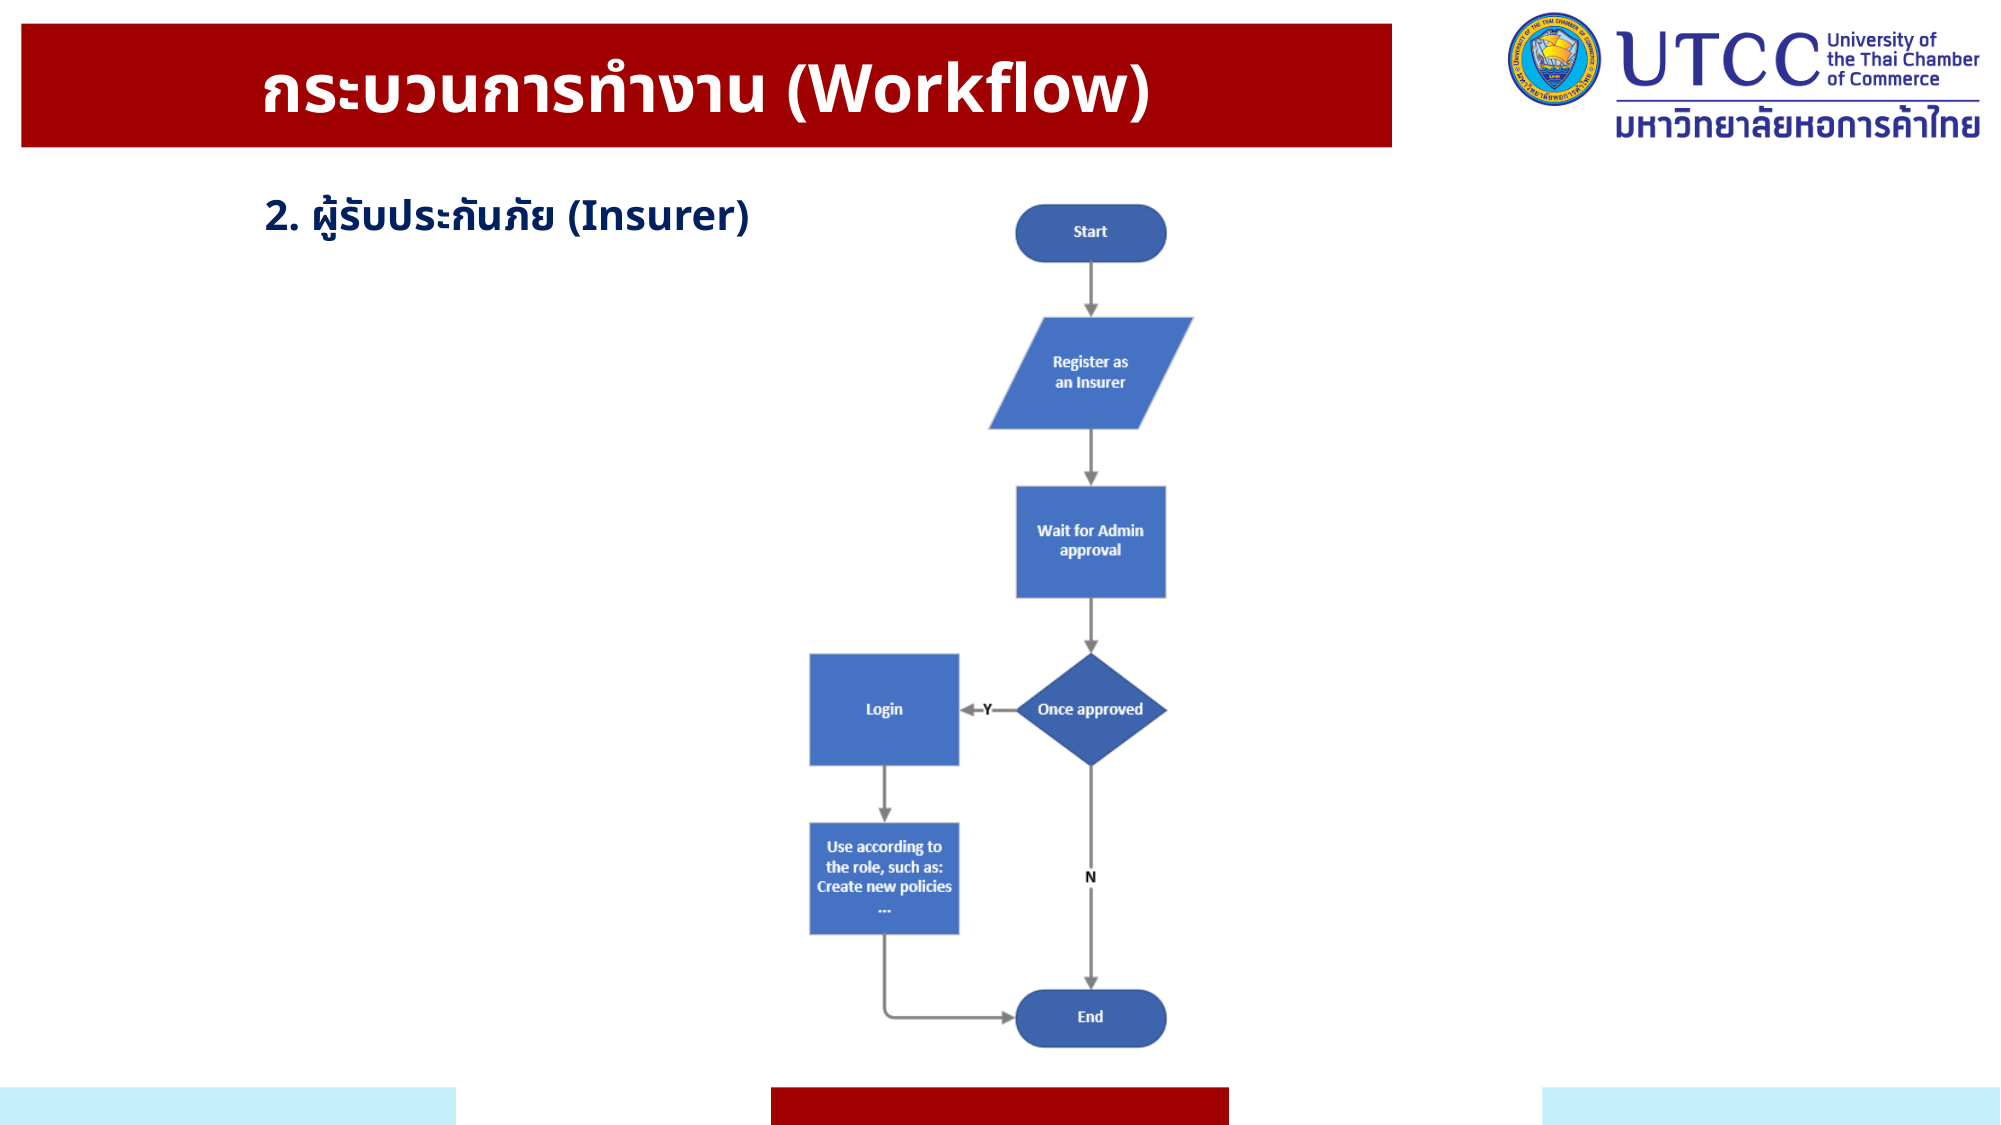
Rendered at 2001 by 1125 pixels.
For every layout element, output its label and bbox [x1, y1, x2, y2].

picture [768, 177, 1232, 1079]
text_box [0, 0, 2000, 1125]
